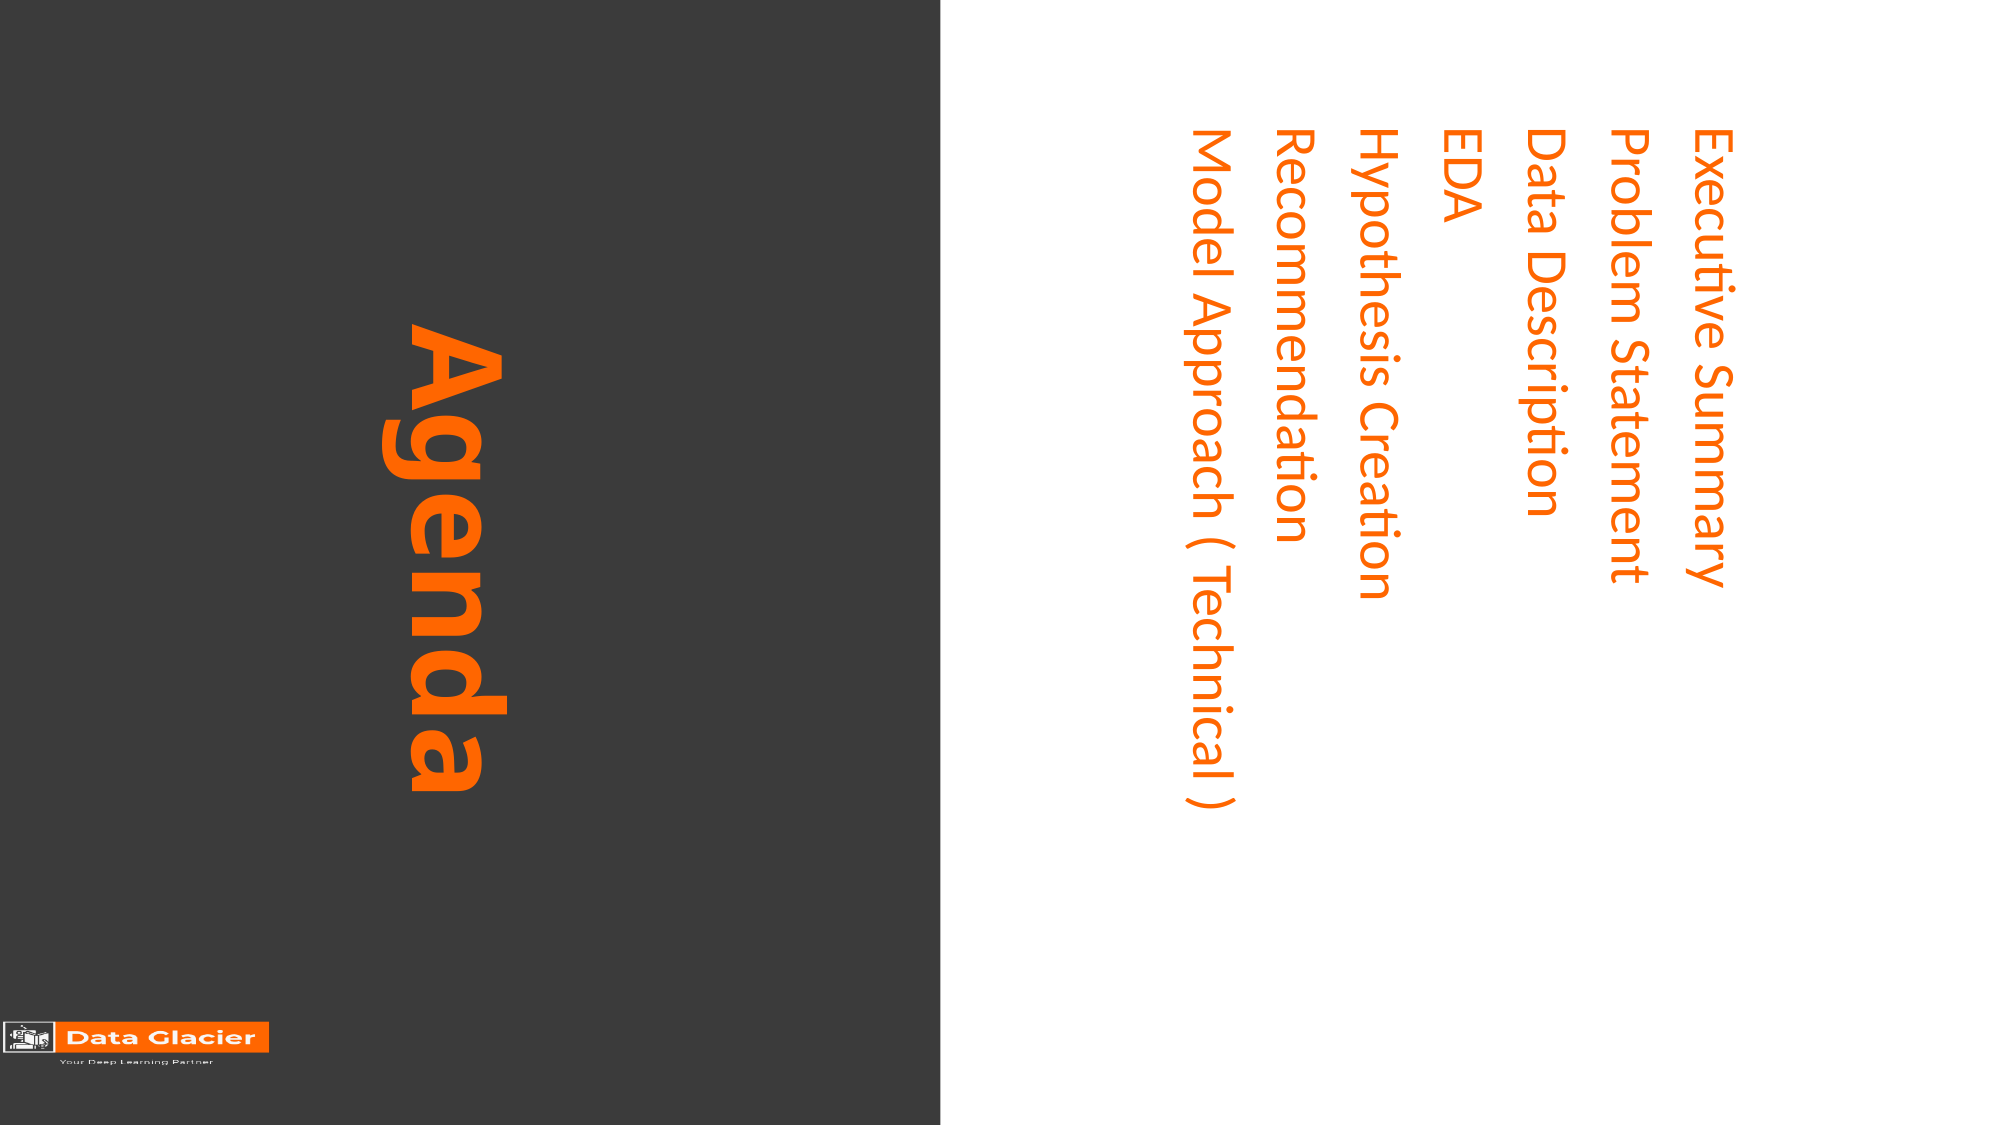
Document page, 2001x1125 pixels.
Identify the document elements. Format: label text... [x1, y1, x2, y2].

title Agenda [0, 0, 940, 1125]
subtitle Executive Summary Problem Statement Data Description EDA Hypothesis Creation Recommendation Model Approach ( Technical ) [940, 0, 2000, 1125]
picture [0, 961, 272, 1125]
